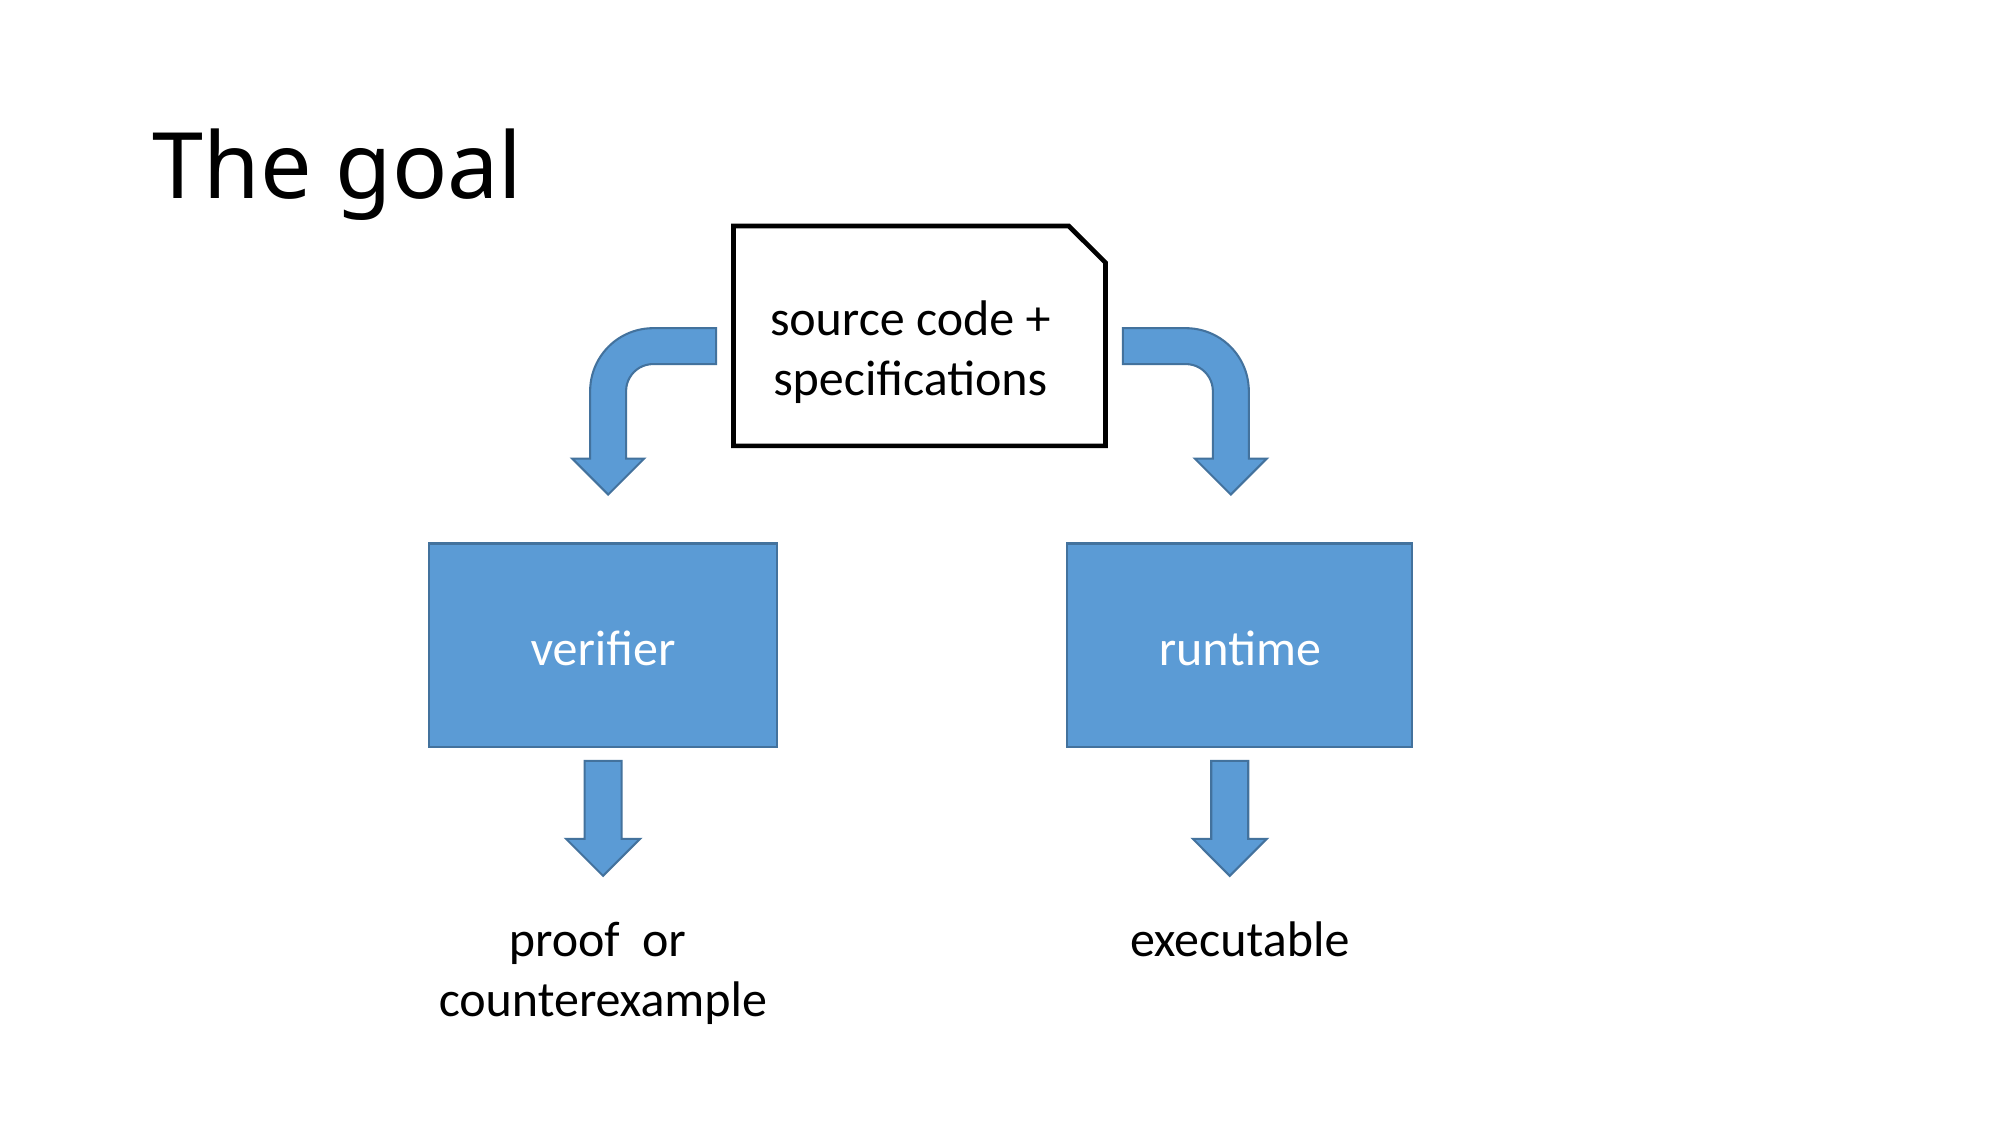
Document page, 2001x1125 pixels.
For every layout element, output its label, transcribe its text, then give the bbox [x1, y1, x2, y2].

text_box verifier [428, 542, 778, 748]
text_box runtime [1066, 542, 1413, 748]
text_box [563, 759, 643, 878]
text_box proof or counterexample [423, 898, 783, 1034]
title The goal [137, 59, 1863, 278]
text_box [569, 327, 718, 497]
text_box source code + specifications [732, 224, 1107, 447]
text_box executable [1115, 898, 1365, 974]
text_box [1121, 327, 1270, 497]
text_box [1190, 759, 1270, 878]
